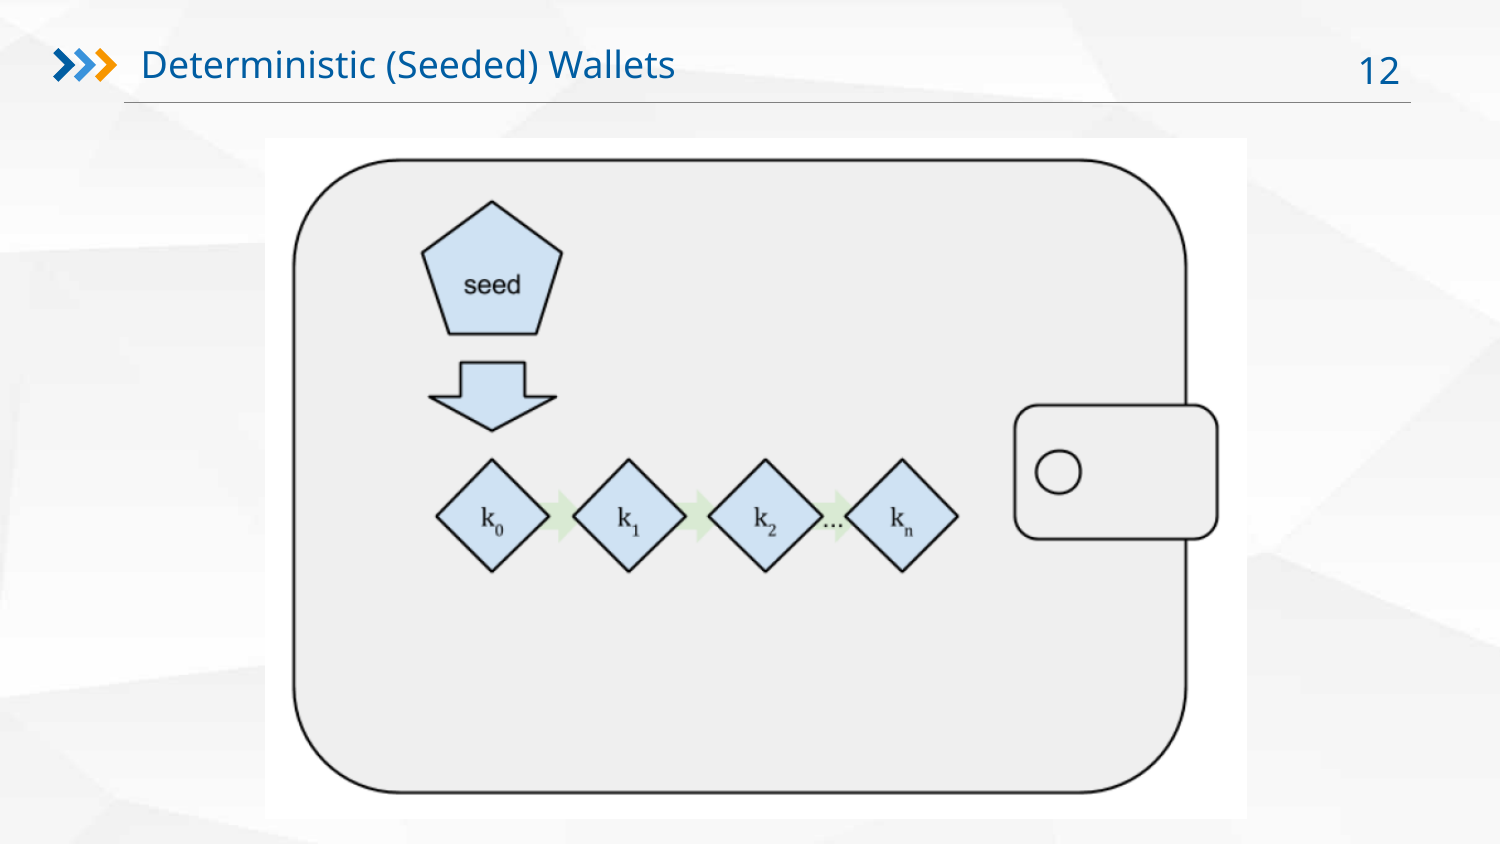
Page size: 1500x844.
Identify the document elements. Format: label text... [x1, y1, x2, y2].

picture [0, 0, 1500, 844]
text_box Deterministic (Seeded) Wallets [140, 32, 812, 95]
